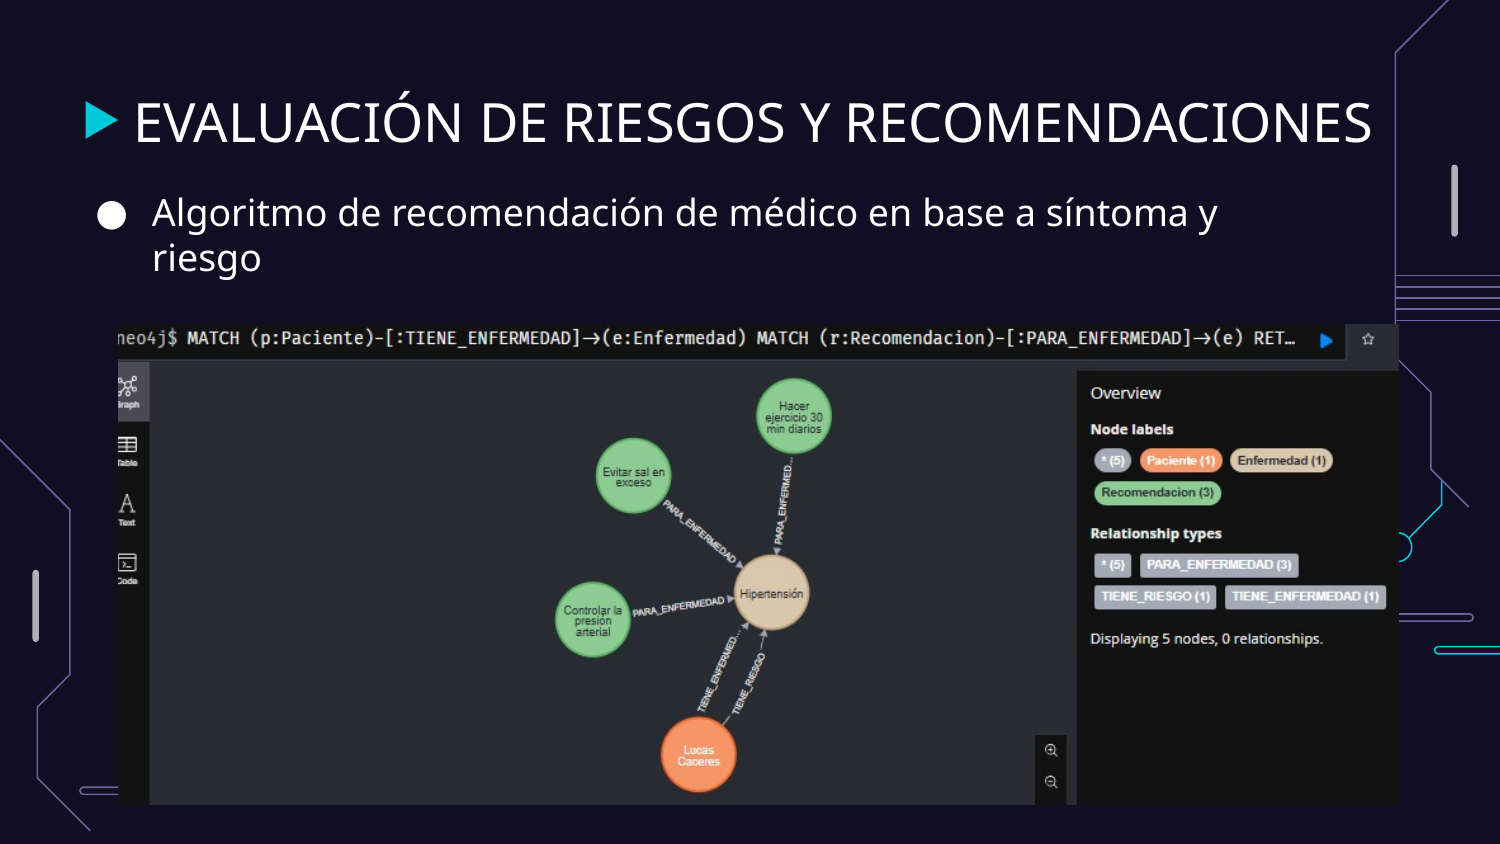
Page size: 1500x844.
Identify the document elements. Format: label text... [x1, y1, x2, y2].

picture [117, 324, 1399, 806]
title EVALUACIÓN DE RIESGOS Y RECOMENDACIONES [118, 72, 1452, 167]
title Algoritmo de recomendación de médico en base a síntoma y riesgo [61, 173, 1255, 268]
